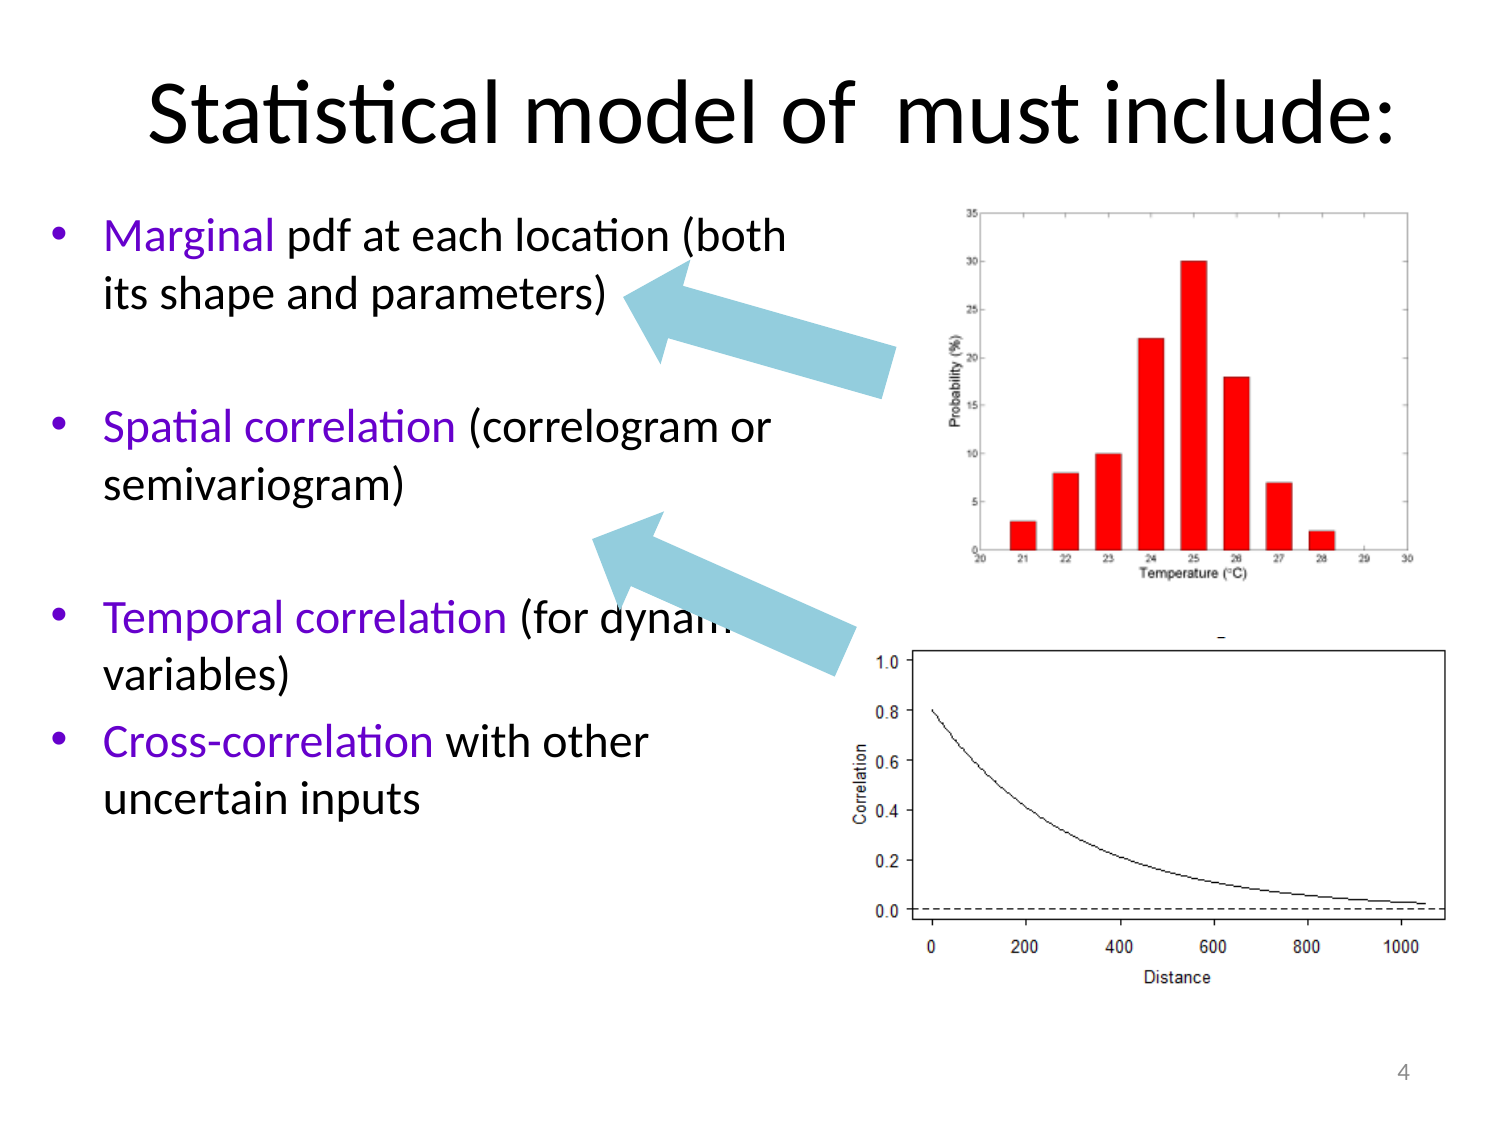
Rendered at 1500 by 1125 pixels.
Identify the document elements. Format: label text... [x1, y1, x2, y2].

slide_number 4 [1074, 1042, 1425, 1103]
picture [841, 636, 1455, 990]
text_box [590, 509, 859, 679]
picture [908, 182, 1460, 596]
list Marginal pdf at each location (both its shape and parameters) Spatial correlation (correlogram or semivariogram) Temporal correlation (for dynamic variables) Cross-correlation with other uncertain inputs [35, 196, 829, 834]
text_box [621, 257, 899, 402]
